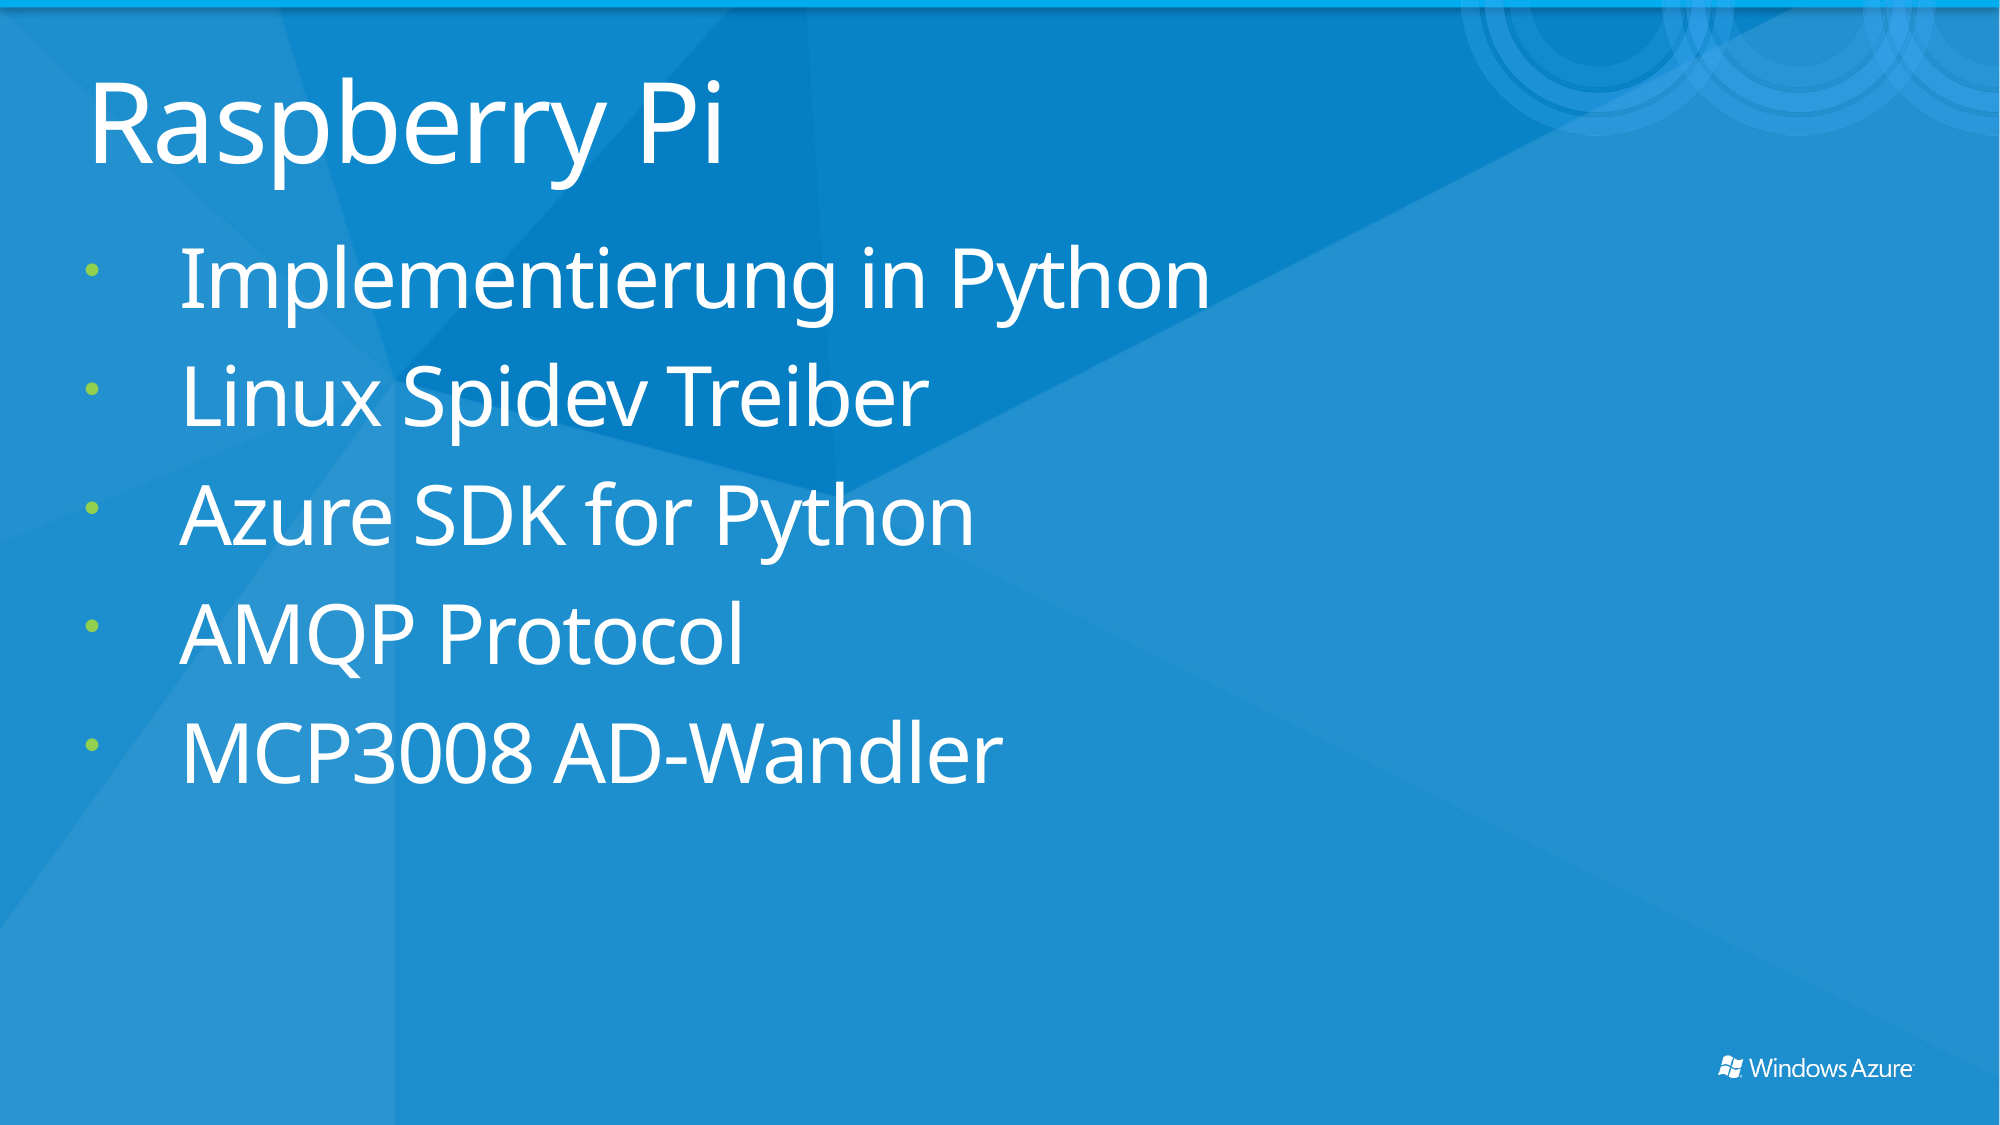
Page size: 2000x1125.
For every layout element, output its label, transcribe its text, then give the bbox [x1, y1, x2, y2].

list Implementierung in Python Linux Spidev Treiber Azure SDK for Python AMQP Protocol MCP3008 AD-Wandler [85, 224, 1914, 916]
picture [0, 0, 2000, 1125]
title Raspberry Pi [85, 66, 1914, 189]
